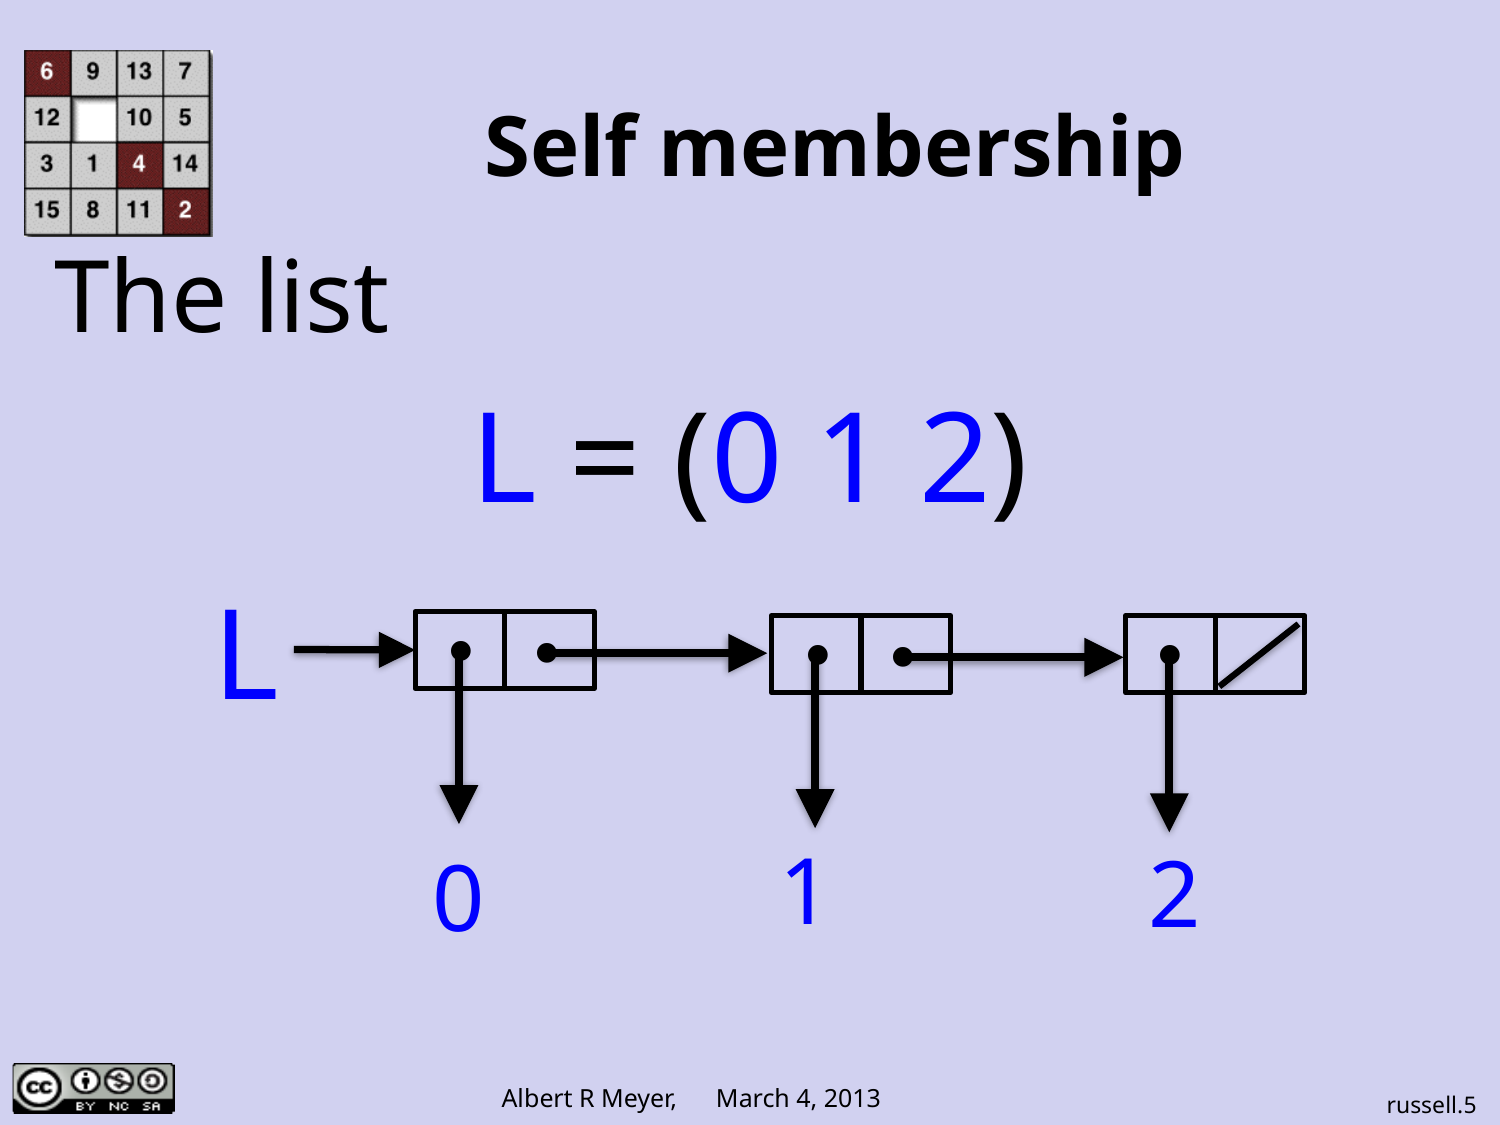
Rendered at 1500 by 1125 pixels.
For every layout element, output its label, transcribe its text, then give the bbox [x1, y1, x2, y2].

picture [24, 50, 213, 237]
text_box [196, 532, 1305, 959]
picture [12, 1063, 175, 1114]
title Self membership [214, 40, 1457, 246]
list The list L = (0 1 2) [39, 225, 1461, 563]
